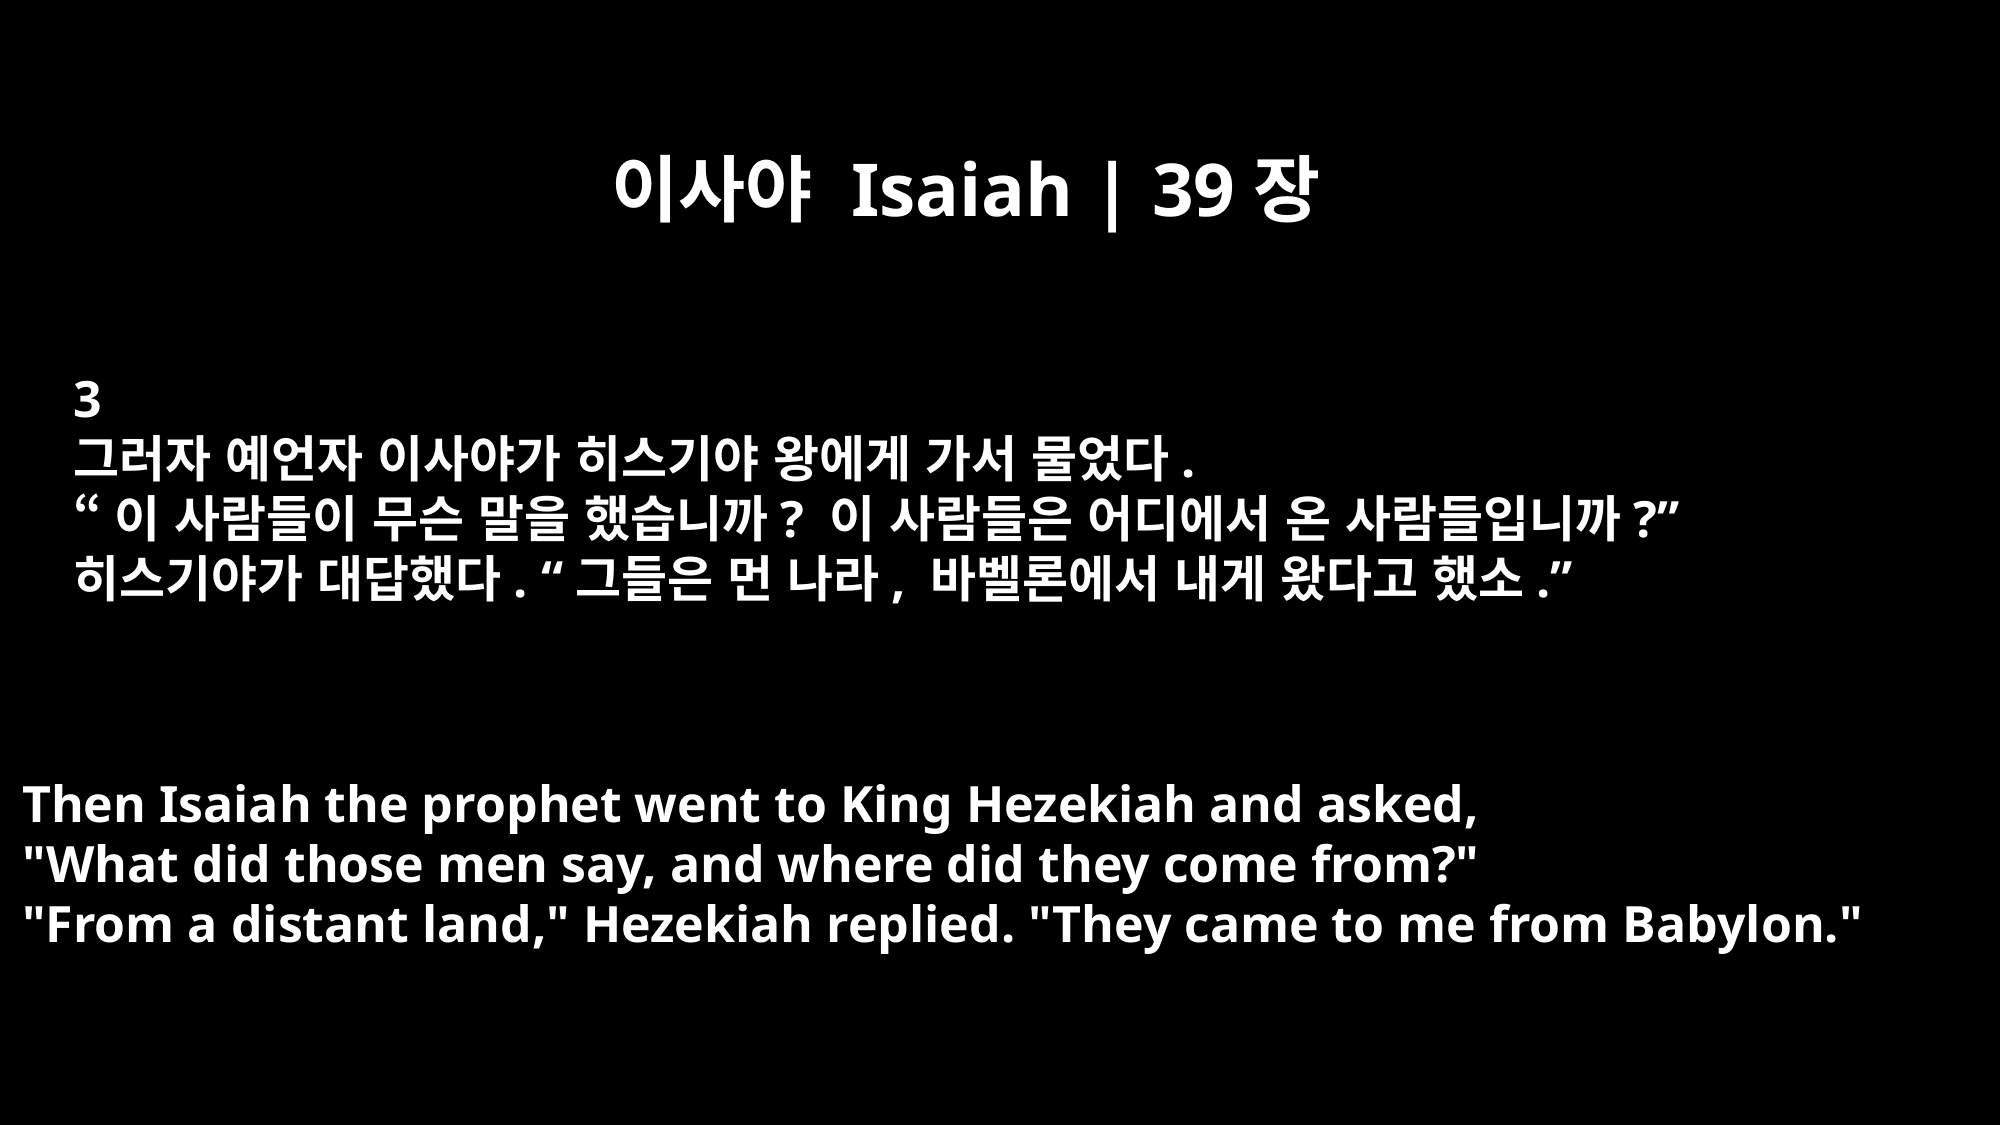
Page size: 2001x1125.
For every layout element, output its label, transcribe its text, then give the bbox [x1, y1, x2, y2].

text_box 이사야 Isaiah | 39장 [596, 136, 1336, 239]
text_box 3 그러자 예언자 이사야가 히스기야 왕에게 가서 물었다. “이 사람들이 무슨 말을 했습니까? 이 사람들은 어디에서 온 사람들입니까?” 히스기야가 대답했다. “그들은 먼 나라, 바벨론에서 내게 왔다고 했소.” [59, 359, 1695, 615]
text_box Then Isaiah the prophet went to King Hezekiah and asked, "What did those men say, and where did they come from?" "From a distant land," Hezekiah replied. "They came to me from Babylon." [7, 764, 1879, 960]
